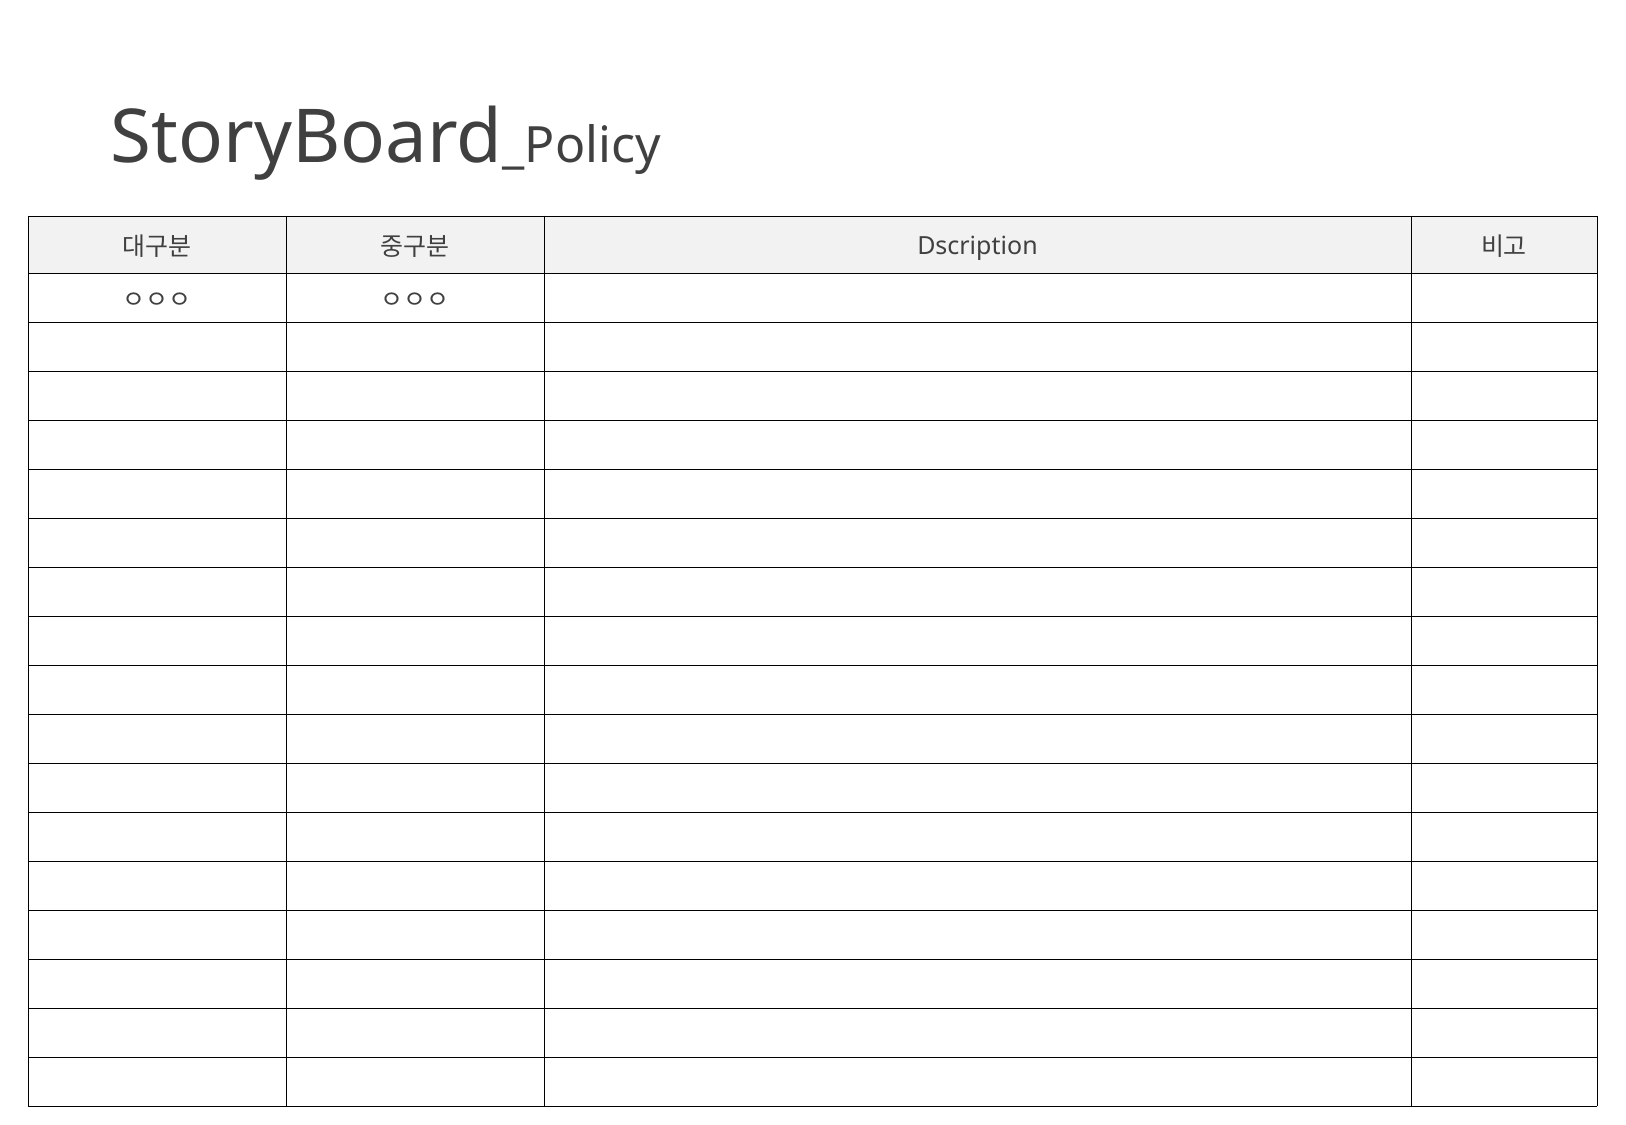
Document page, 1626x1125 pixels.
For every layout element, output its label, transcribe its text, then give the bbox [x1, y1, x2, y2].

table_cell [1412, 715, 1597, 763]
table_cell [287, 813, 544, 861]
table_cell [29, 372, 286, 420]
table_cell [545, 911, 1411, 959]
table_cell [545, 813, 1411, 861]
table_cell [287, 617, 544, 665]
table_cell [29, 421, 286, 469]
table_cell [29, 764, 286, 812]
table_header 중구분 [287, 217, 544, 273]
table_cell [29, 715, 286, 763]
table_cell [287, 1009, 544, 1057]
table_cell [287, 666, 544, 714]
table_cell [545, 421, 1411, 469]
table_cell [1412, 1009, 1597, 1057]
table_cell [29, 568, 286, 616]
table_cell [287, 372, 544, 420]
table_cell [29, 1009, 286, 1057]
table_cell [29, 519, 286, 567]
table_cell [545, 372, 1411, 420]
table_cell [545, 617, 1411, 665]
table_cell [545, 764, 1411, 812]
table_cell [1412, 470, 1597, 518]
table_cell [1412, 323, 1597, 371]
table_cell [1412, 960, 1597, 1008]
table_cell [545, 715, 1411, 763]
table_cell [287, 960, 544, 1008]
table_cell [1412, 617, 1597, 665]
table_cell [1412, 764, 1597, 812]
table_cell [1412, 372, 1597, 420]
table_cell [29, 617, 286, 665]
text_box StoryBoard_Policy [95, 80, 676, 185]
table_cell [1412, 862, 1597, 910]
table_header Dscription [545, 217, 1411, 273]
table_cell [545, 666, 1411, 714]
table_cell [287, 764, 544, 812]
table_cell [1412, 274, 1597, 322]
table_cell [1412, 568, 1597, 616]
table_header 비고 [1412, 217, 1597, 273]
table_cell [545, 323, 1411, 371]
table_cell [545, 1058, 1411, 1106]
table_cell [287, 715, 544, 763]
table_cell [545, 470, 1411, 518]
table_cell [29, 813, 286, 861]
table_cell [287, 421, 544, 469]
table_cell [29, 911, 286, 959]
table_cell [287, 519, 544, 567]
table_cell [1412, 813, 1597, 861]
table_cell [1412, 1058, 1597, 1106]
table_cell [545, 568, 1411, 616]
table_cell [287, 568, 544, 616]
table_cell [545, 519, 1411, 567]
table_cell ㅇㅇㅇ [287, 274, 544, 322]
table_cell [29, 1058, 286, 1106]
table_cell [287, 862, 544, 910]
table_cell [287, 323, 544, 371]
table_cell [287, 1058, 544, 1106]
table_cell [29, 470, 286, 518]
table_cell ㅇㅇㅇ [29, 274, 286, 322]
table_cell [545, 862, 1411, 910]
table_cell [287, 911, 544, 959]
table_cell [1412, 519, 1597, 567]
table_cell [1412, 421, 1597, 469]
table_header 대구분 [29, 217, 286, 273]
table_cell [29, 323, 286, 371]
table_cell [29, 666, 286, 714]
table_cell [29, 960, 286, 1008]
table_cell [1412, 666, 1597, 714]
table_cell [29, 862, 286, 910]
table_cell [545, 1009, 1411, 1057]
table_cell [287, 470, 544, 518]
table_cell [545, 274, 1411, 322]
table_cell [545, 960, 1411, 1008]
table_cell [1412, 911, 1597, 959]
